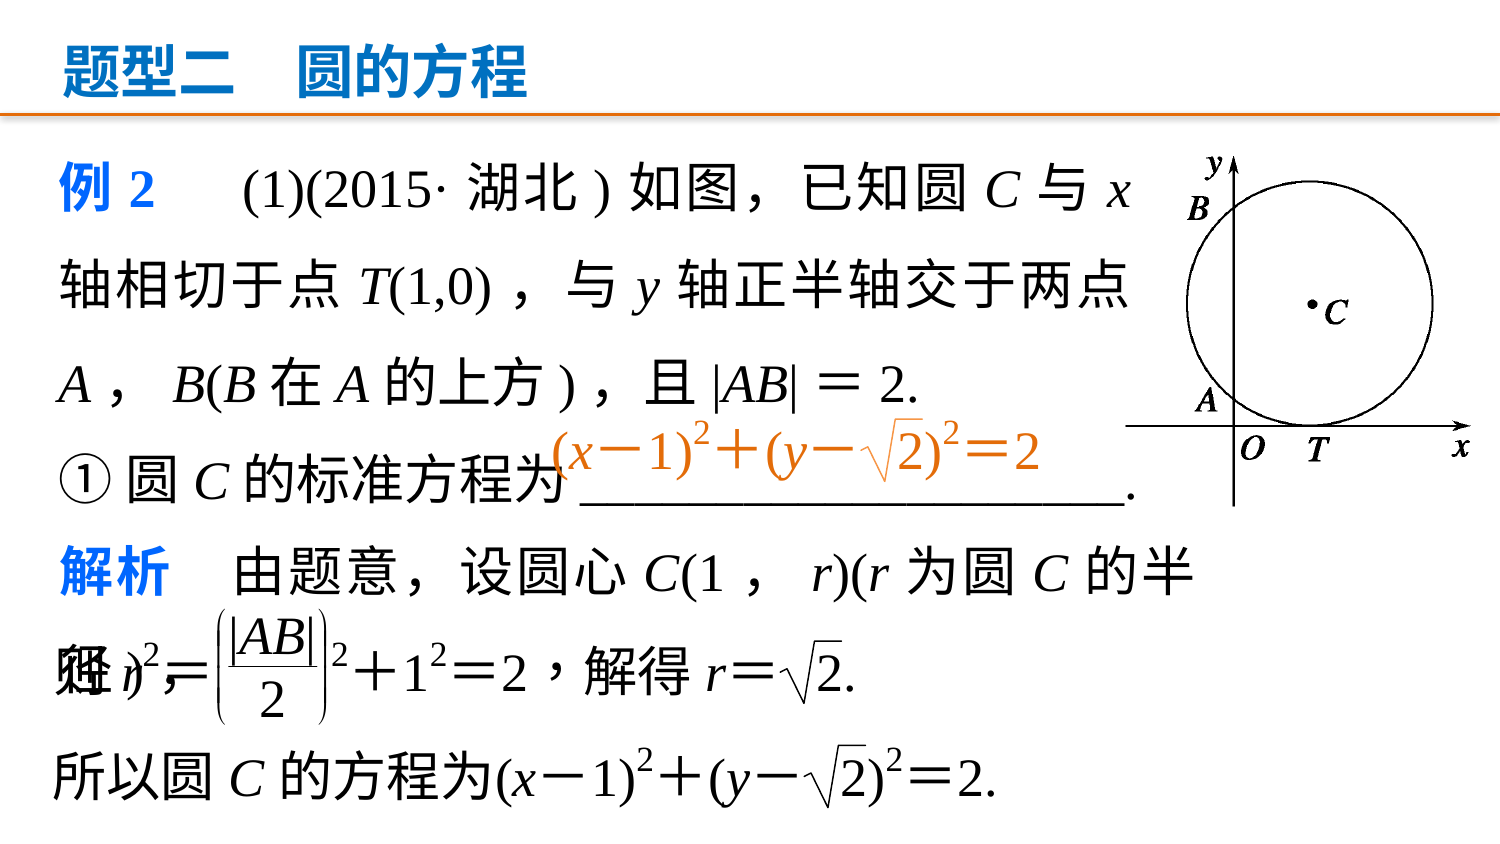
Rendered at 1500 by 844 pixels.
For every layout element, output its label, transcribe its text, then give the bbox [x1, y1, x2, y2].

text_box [551, 413, 1100, 530]
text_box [53, 604, 1366, 739]
text_box 题型二 圆的方程 [47, 27, 544, 111]
text_box 例2 (1)(2015·湖北)如图，已知圆C与x轴相切于点T(1,0)，与y轴正半轴交于两点A，B(B在A的上方)，且|AB|＝2. ①圆C的标准方程为____________________. [43, 122, 1159, 518]
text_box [52, 739, 1364, 844]
picture [1115, 137, 1477, 508]
text_box 解析 由题意，设圆心C(1，r)(r为圆C的半径)， [44, 497, 1211, 610]
